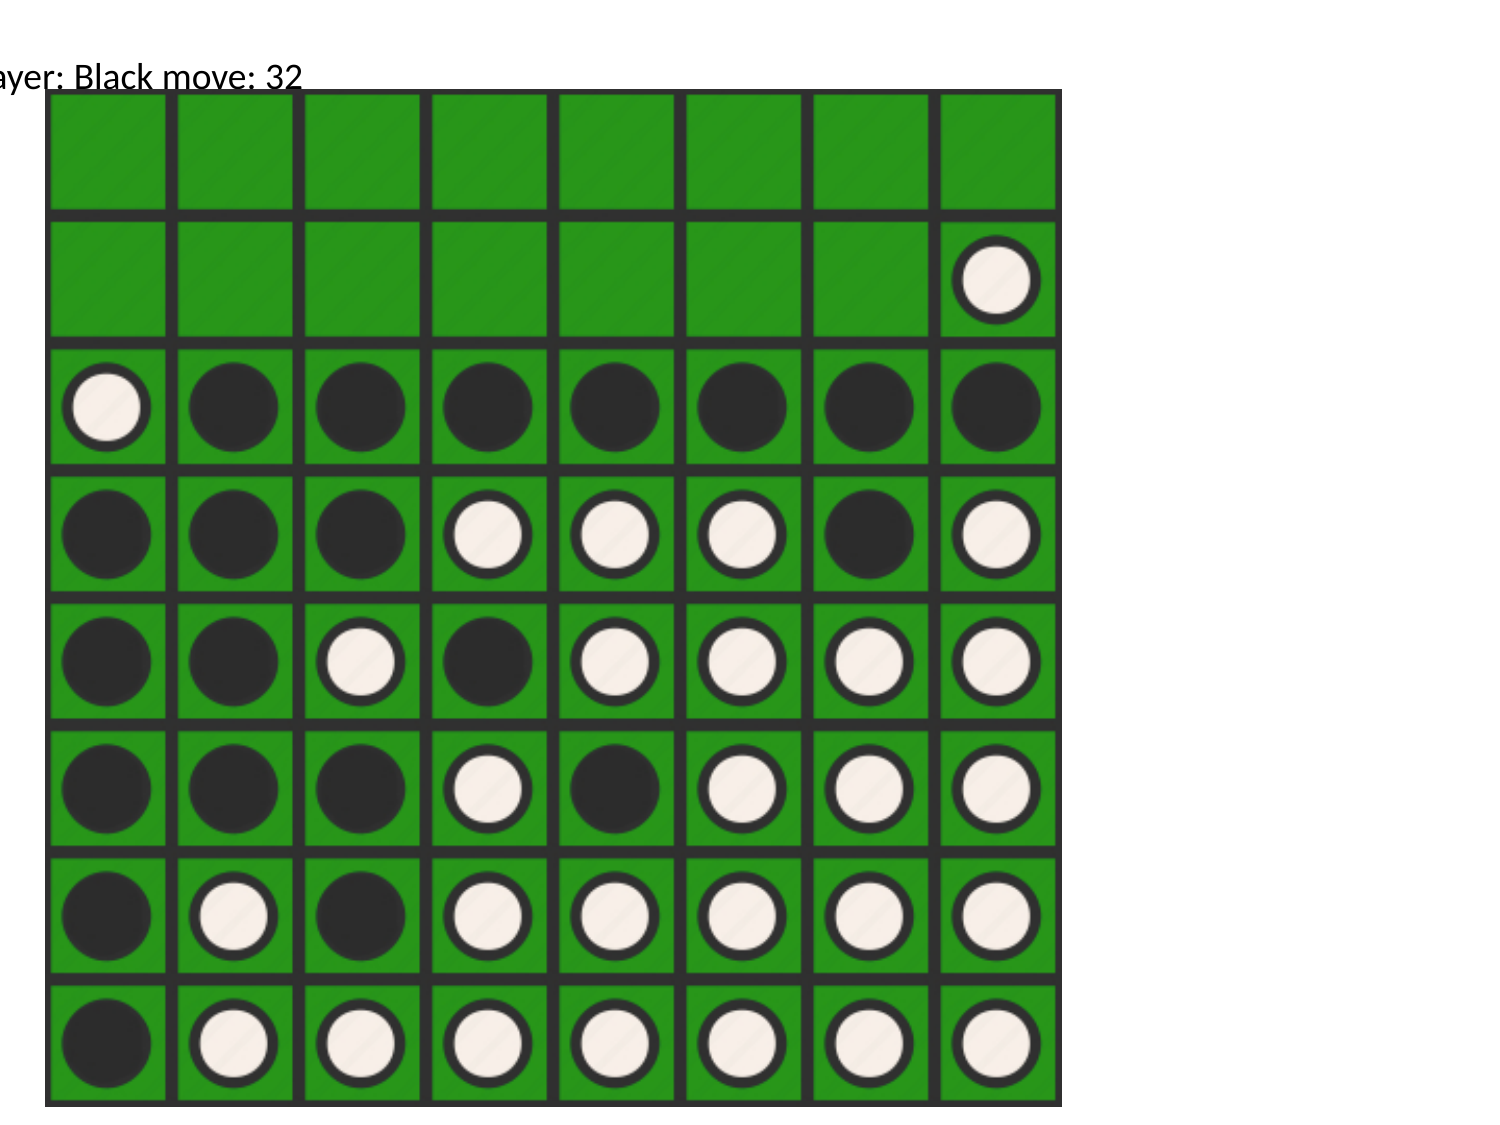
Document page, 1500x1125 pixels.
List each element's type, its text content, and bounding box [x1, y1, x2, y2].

picture [44, 89, 1062, 1107]
text_box turn: 45 player: Black move: 32 [0, 44, 319, 105]
